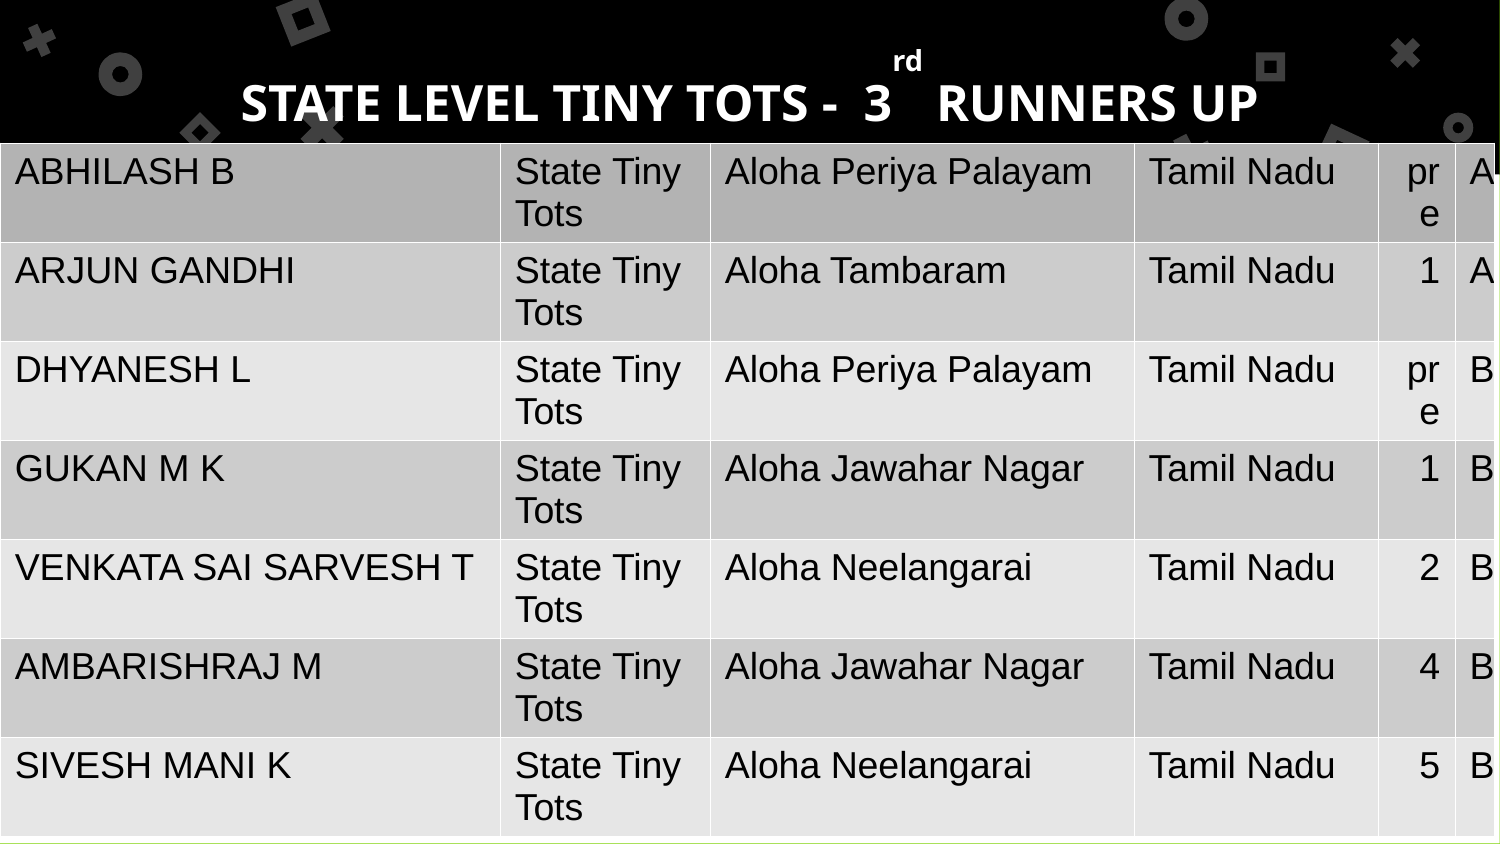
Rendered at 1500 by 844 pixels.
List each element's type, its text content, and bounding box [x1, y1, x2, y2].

table_cell State Tiny Tots [501, 540, 710, 638]
table_cell State Tiny Tots [501, 441, 710, 539]
table_cell 1 [1379, 441, 1455, 539]
table_header ABHILASH B [1, 144, 500, 242]
table_cell Tamil Nadu [1135, 342, 1378, 440]
table_header State Tiny Tots [501, 144, 710, 242]
table_header Tamil Nadu [1135, 144, 1378, 242]
table_cell Tamil Nadu [1135, 441, 1378, 539]
table_cell DHYANESH L [1, 342, 500, 440]
table_cell SIVESH MANI K [1, 738, 500, 836]
table_cell State Tiny Tots [501, 639, 710, 737]
table_cell VENKATA SAI SARVESH T [1, 540, 500, 638]
table_cell Aloha Neelangarai [711, 738, 1134, 836]
table_cell Tamil Nadu [1135, 639, 1378, 737]
table_cell B [1456, 342, 1494, 440]
table_cell 5 [1379, 738, 1455, 836]
table_cell State Tiny Tots [501, 243, 710, 341]
table_cell 4 [1379, 639, 1455, 737]
table_cell B [1456, 441, 1494, 539]
table_cell A [1456, 243, 1494, 341]
table_header Aloha Periya Palayam [711, 144, 1134, 242]
table_cell pre [1379, 342, 1455, 440]
table_cell Aloha Tambaram [711, 243, 1134, 341]
table_header A [1456, 144, 1494, 242]
table_cell Tamil Nadu [1135, 738, 1378, 836]
table_cell Aloha Jawahar Nagar [711, 441, 1134, 539]
table_cell Aloha Jawahar Nagar [711, 639, 1134, 737]
table_cell B [1456, 738, 1494, 836]
table_cell AMBARISHRAJ M [1, 639, 500, 737]
table_cell Aloha Neelangarai [711, 540, 1134, 638]
table_cell ARJUN GANDHI [1, 243, 500, 341]
table_cell 1 [1379, 243, 1455, 341]
table_cell Tamil Nadu [1135, 243, 1378, 341]
table_cell GUKAN M K [1, 441, 500, 539]
table_cell B [1456, 540, 1494, 638]
text_box STATE LEVEL TINY TOTS - 3rd RUNNERS UP [74, 0, 1425, 143]
table_cell State Tiny Tots [501, 738, 710, 836]
table_cell 2 [1379, 540, 1455, 638]
table_cell State Tiny Tots [501, 342, 710, 440]
table_cell Aloha Periya Palayam [711, 342, 1134, 440]
table_cell B [1456, 639, 1494, 737]
table_cell Tamil Nadu [1135, 540, 1378, 638]
table_header pre [1379, 144, 1455, 242]
